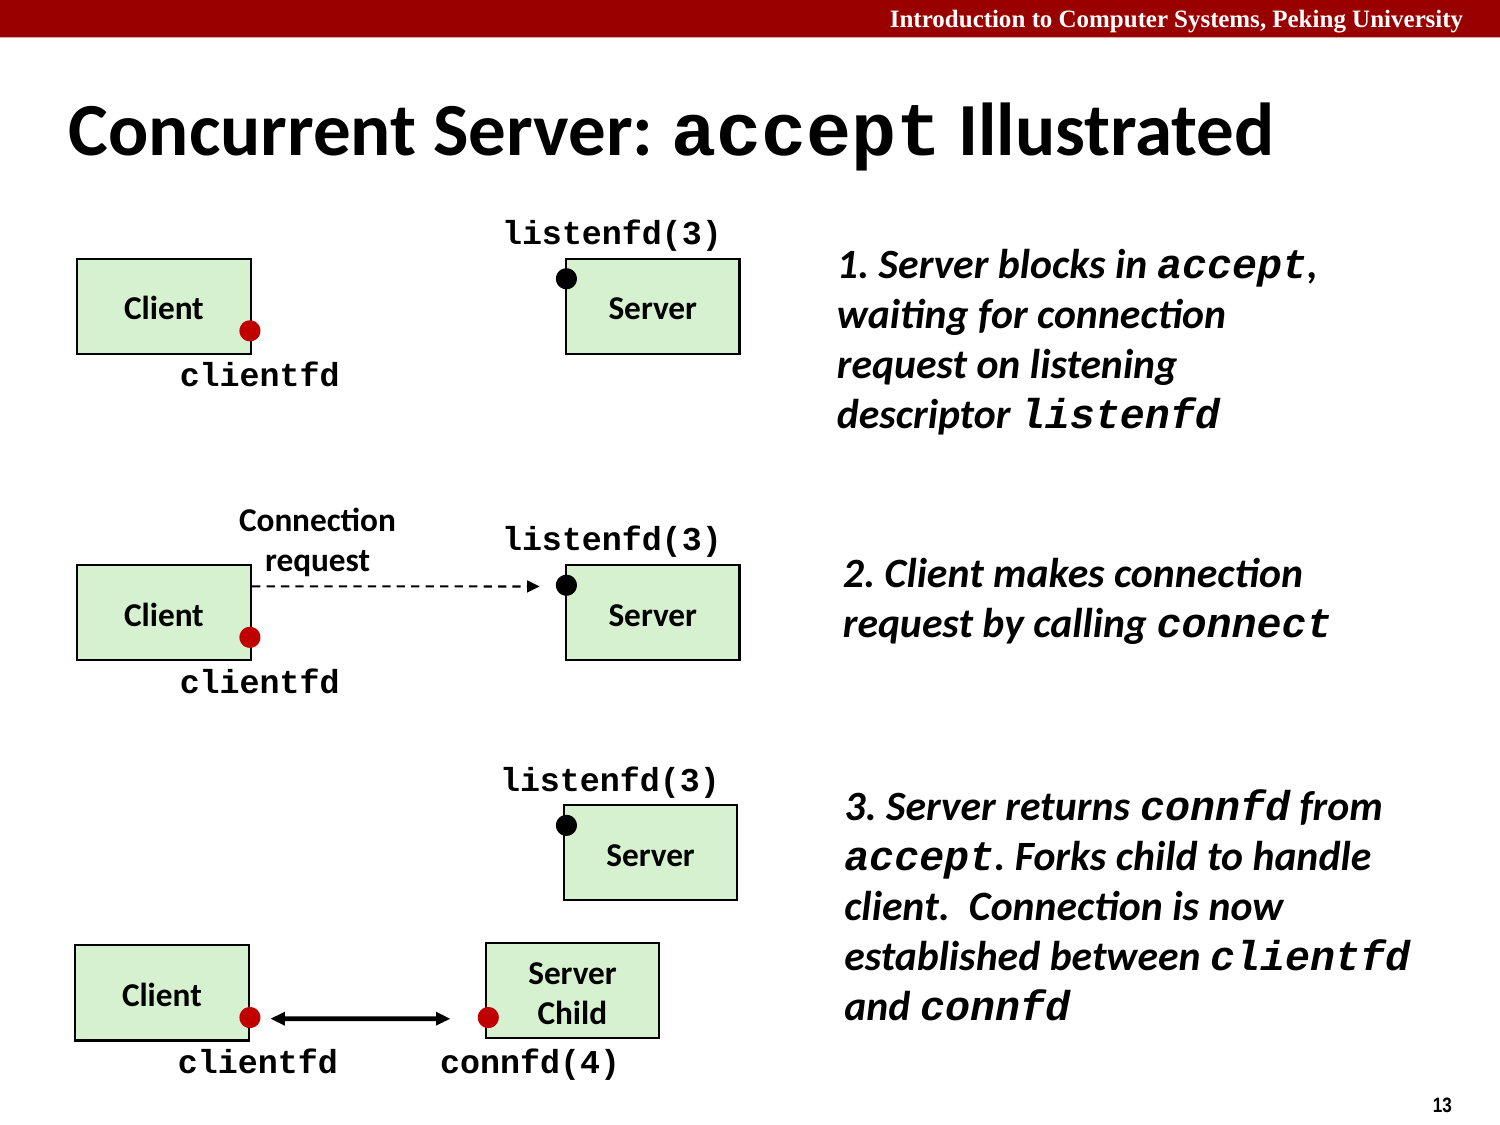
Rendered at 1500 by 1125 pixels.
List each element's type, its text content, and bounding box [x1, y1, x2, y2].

text_box clientfd [165, 345, 355, 401]
text_box listenfd(3) [487, 203, 737, 259]
title Concurrent Server: accept Illustrated [53, 77, 1430, 173]
text_box listenfd(3) [485, 750, 735, 805]
text_box clientfd [165, 652, 355, 707]
text_box [270, 1012, 451, 1025]
text_box 3. Server returns connfd from accept. Forks child to handle client. Connection is now established between clientfd and connfd [829, 771, 1488, 1037]
text_box listenfd(3) [487, 510, 737, 565]
text_box Server [565, 565, 740, 661]
text_box Client [77, 565, 251, 661]
text_box 2. Client makes connection request by calling connect [828, 538, 1429, 653]
text_box [239, 320, 261, 342]
text_box Client [75, 945, 249, 1041]
text_box [527, 580, 540, 593]
text_box Server [565, 258, 740, 354]
text_box [239, 626, 261, 648]
text_box [555, 268, 577, 290]
text_box Client [77, 258, 251, 354]
text_box clientfd [162, 1032, 353, 1088]
text_box 1. Server blocks in accept, waiting for connection request on listening descriptor listenfd [822, 229, 1363, 444]
text_box [555, 574, 577, 596]
text_box Connection request [224, 491, 412, 586]
text_box Server [563, 805, 738, 901]
text_box connfd(4) [425, 1032, 636, 1088]
text_box Server Child [485, 943, 660, 1039]
text_box [239, 1007, 261, 1029]
text_box [477, 1007, 499, 1029]
text_box [555, 814, 577, 836]
